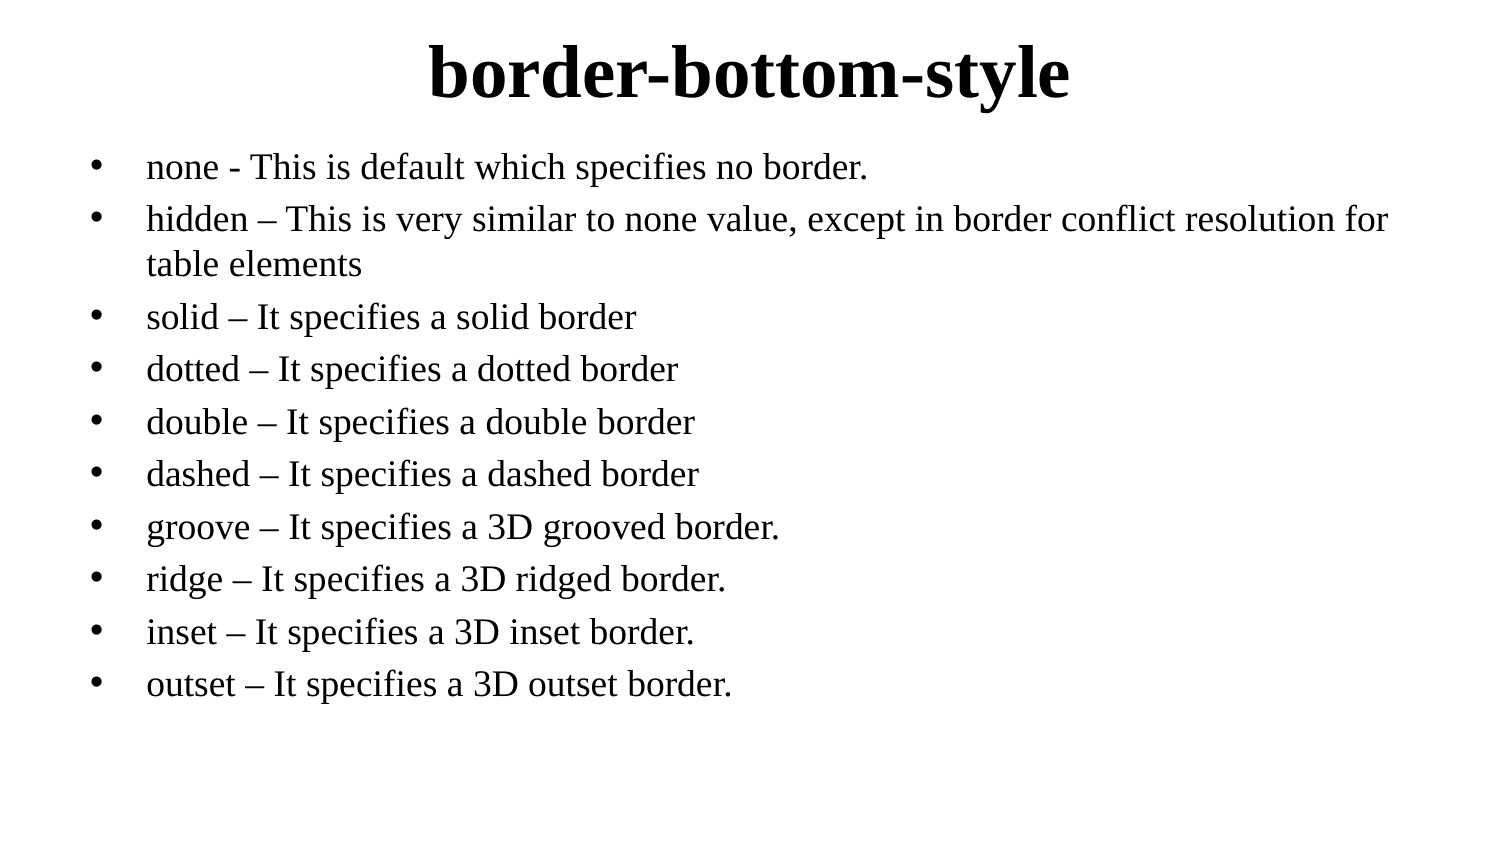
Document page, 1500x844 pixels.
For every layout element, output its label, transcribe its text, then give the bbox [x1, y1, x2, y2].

list none - This is default which specifies no border. hidden – This is very similar to none value, except in border conflict resolution for table elements solid – It specifies a solid border dotted – It specifies a dotted border double – It specifies a double border dashed – It specifies a dashed border groove – It specifies a 3D grooved border. ridge – It specifies a 3D ridged border. inset – It specifies a 3D inset border. outset – It specifies a 3D outset border. [75, 134, 1425, 747]
title border-bottom-style [75, 0, 1425, 134]
